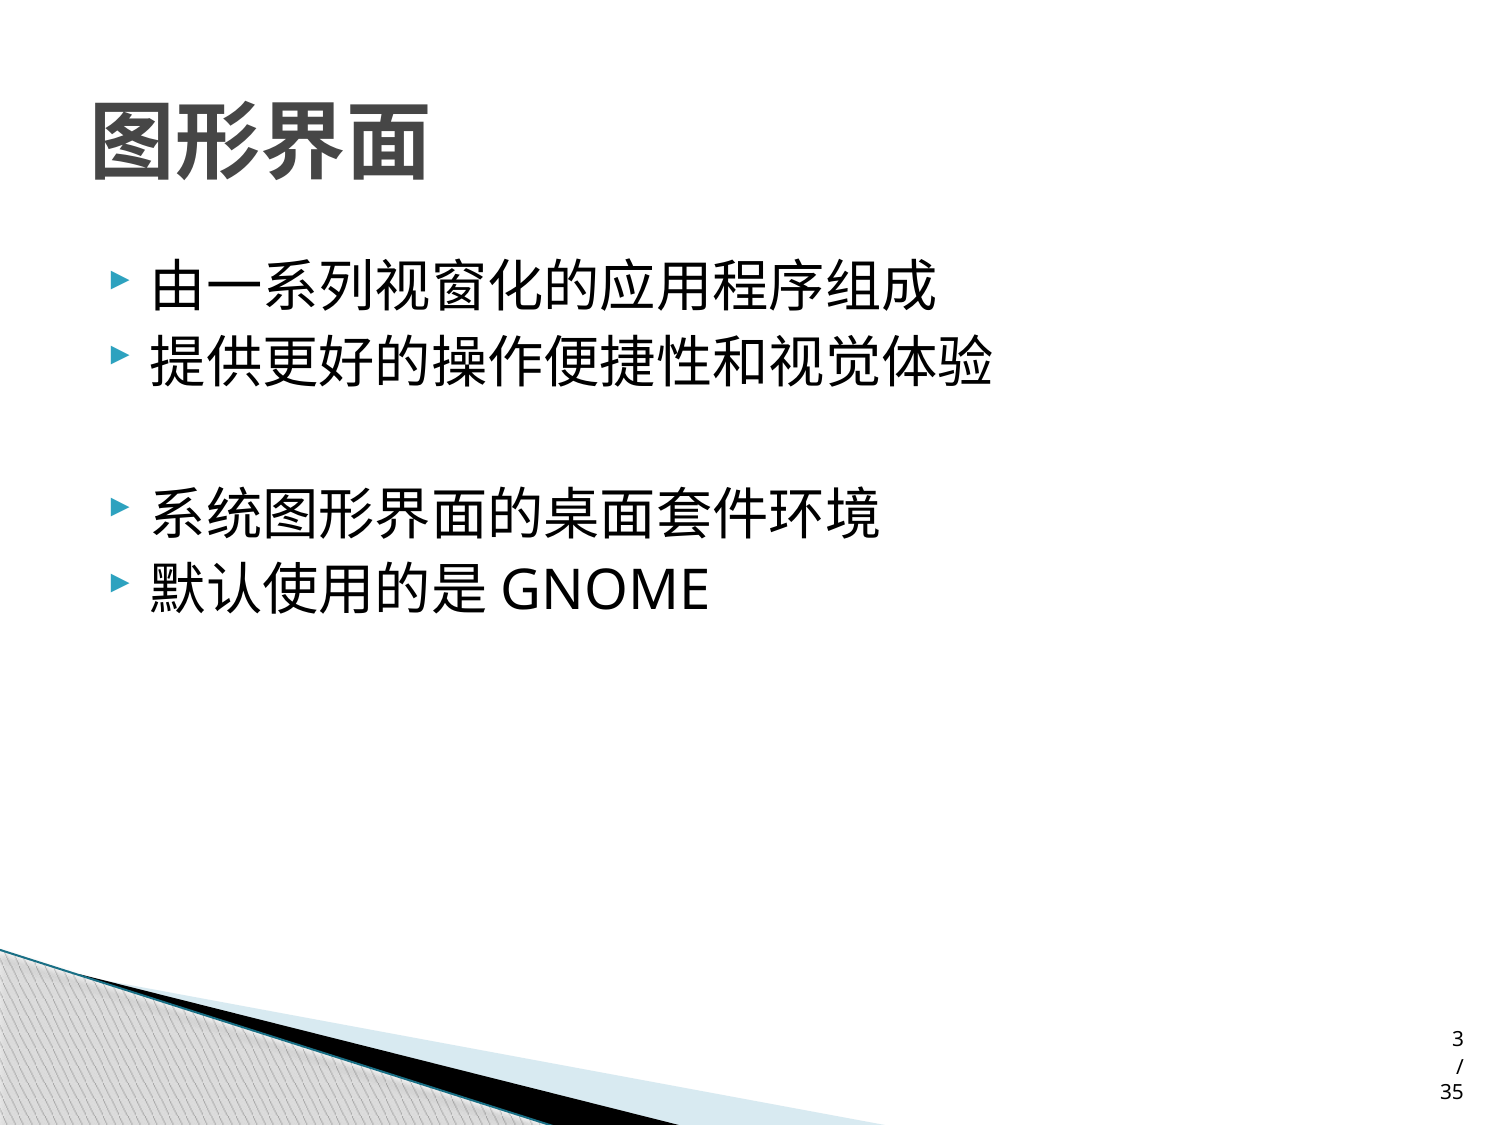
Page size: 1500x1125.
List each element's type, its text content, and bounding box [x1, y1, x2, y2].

list 由一系列视窗化的应用程序组成 提供更好的操作便捷性和视觉体验 系统图形界面的桌面套件环境 默认使用的是GNOME [75, 243, 1425, 986]
slide_number 3/35 [1418, 1051, 1479, 1112]
title 图形界面 [75, 45, 1425, 233]
